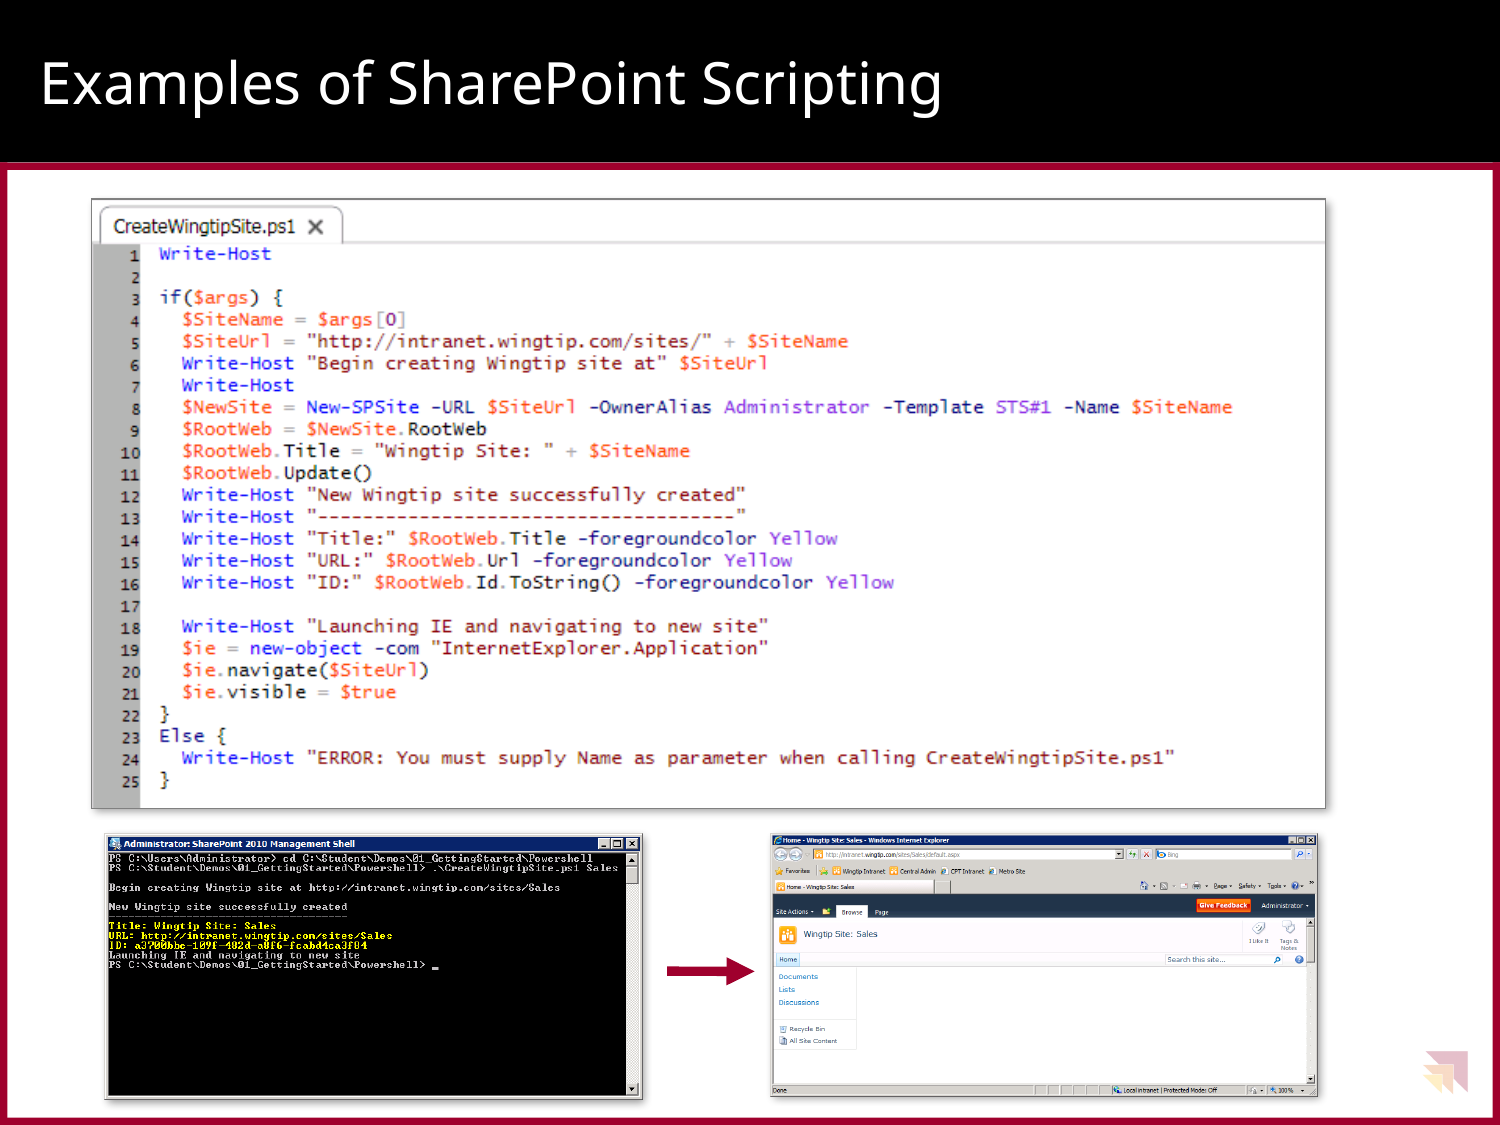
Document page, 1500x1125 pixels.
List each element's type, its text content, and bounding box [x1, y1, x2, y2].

picture [770, 833, 1318, 1097]
picture [91, 199, 1326, 809]
picture [104, 833, 643, 1101]
title Examples of SharePoint Scripting [24, 12, 1438, 150]
